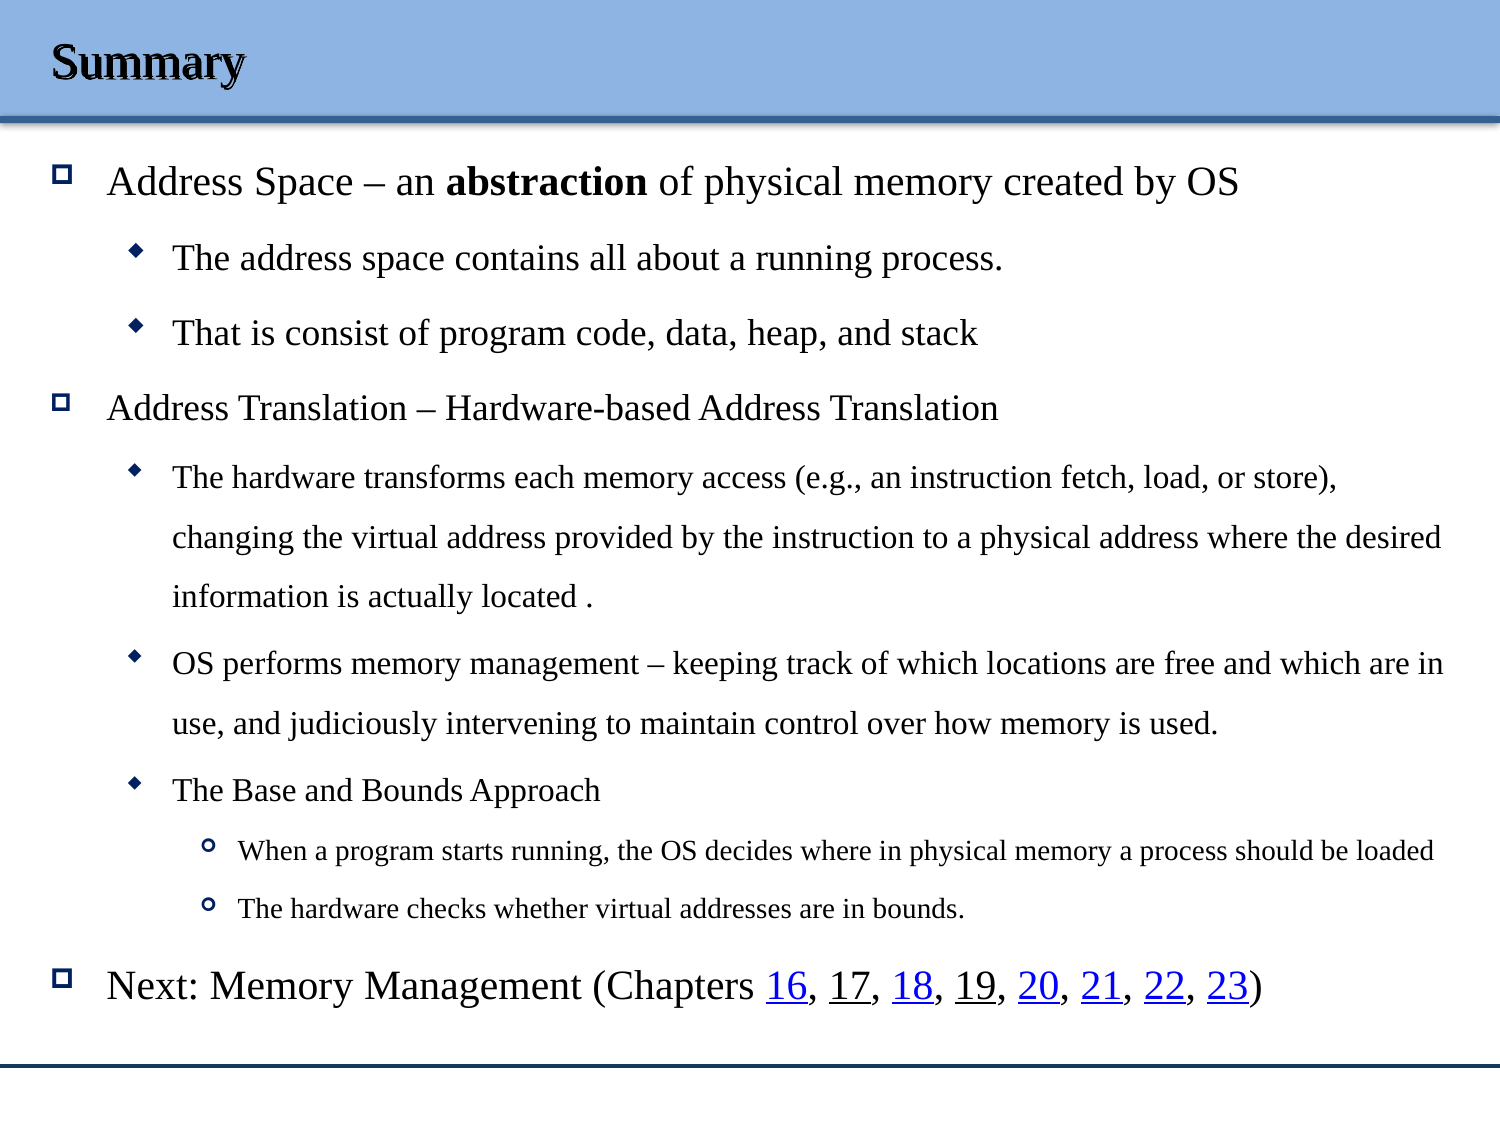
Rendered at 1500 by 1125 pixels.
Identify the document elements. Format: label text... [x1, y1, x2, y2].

title Summary [34, 8, 1477, 106]
list Address Space – an abstraction of physical memory created by OS The address space contains all about a running process. That is consist of program code, data, heap, and stack Address Translation – Hardware-based Address Translation The hardware transforms each memory access (e.g., an instruction fetch, load, or store), changing the virtual address provided by the instruction to a physical address where the desired information is actually located . OS performs memory management – keeping track of which locations are free and which are in use, and judiciously intervening to maintain control over how memory is used. The Base and Bounds Approach When a program starts running, the OS decides where in physical memory a process should be loaded The hardware checks whether virtual addresses are in bounds. Next: Memory Management (Chapters 16, 17, 18, 19, 20, 21, 22, 23) [34, 120, 1477, 1024]
